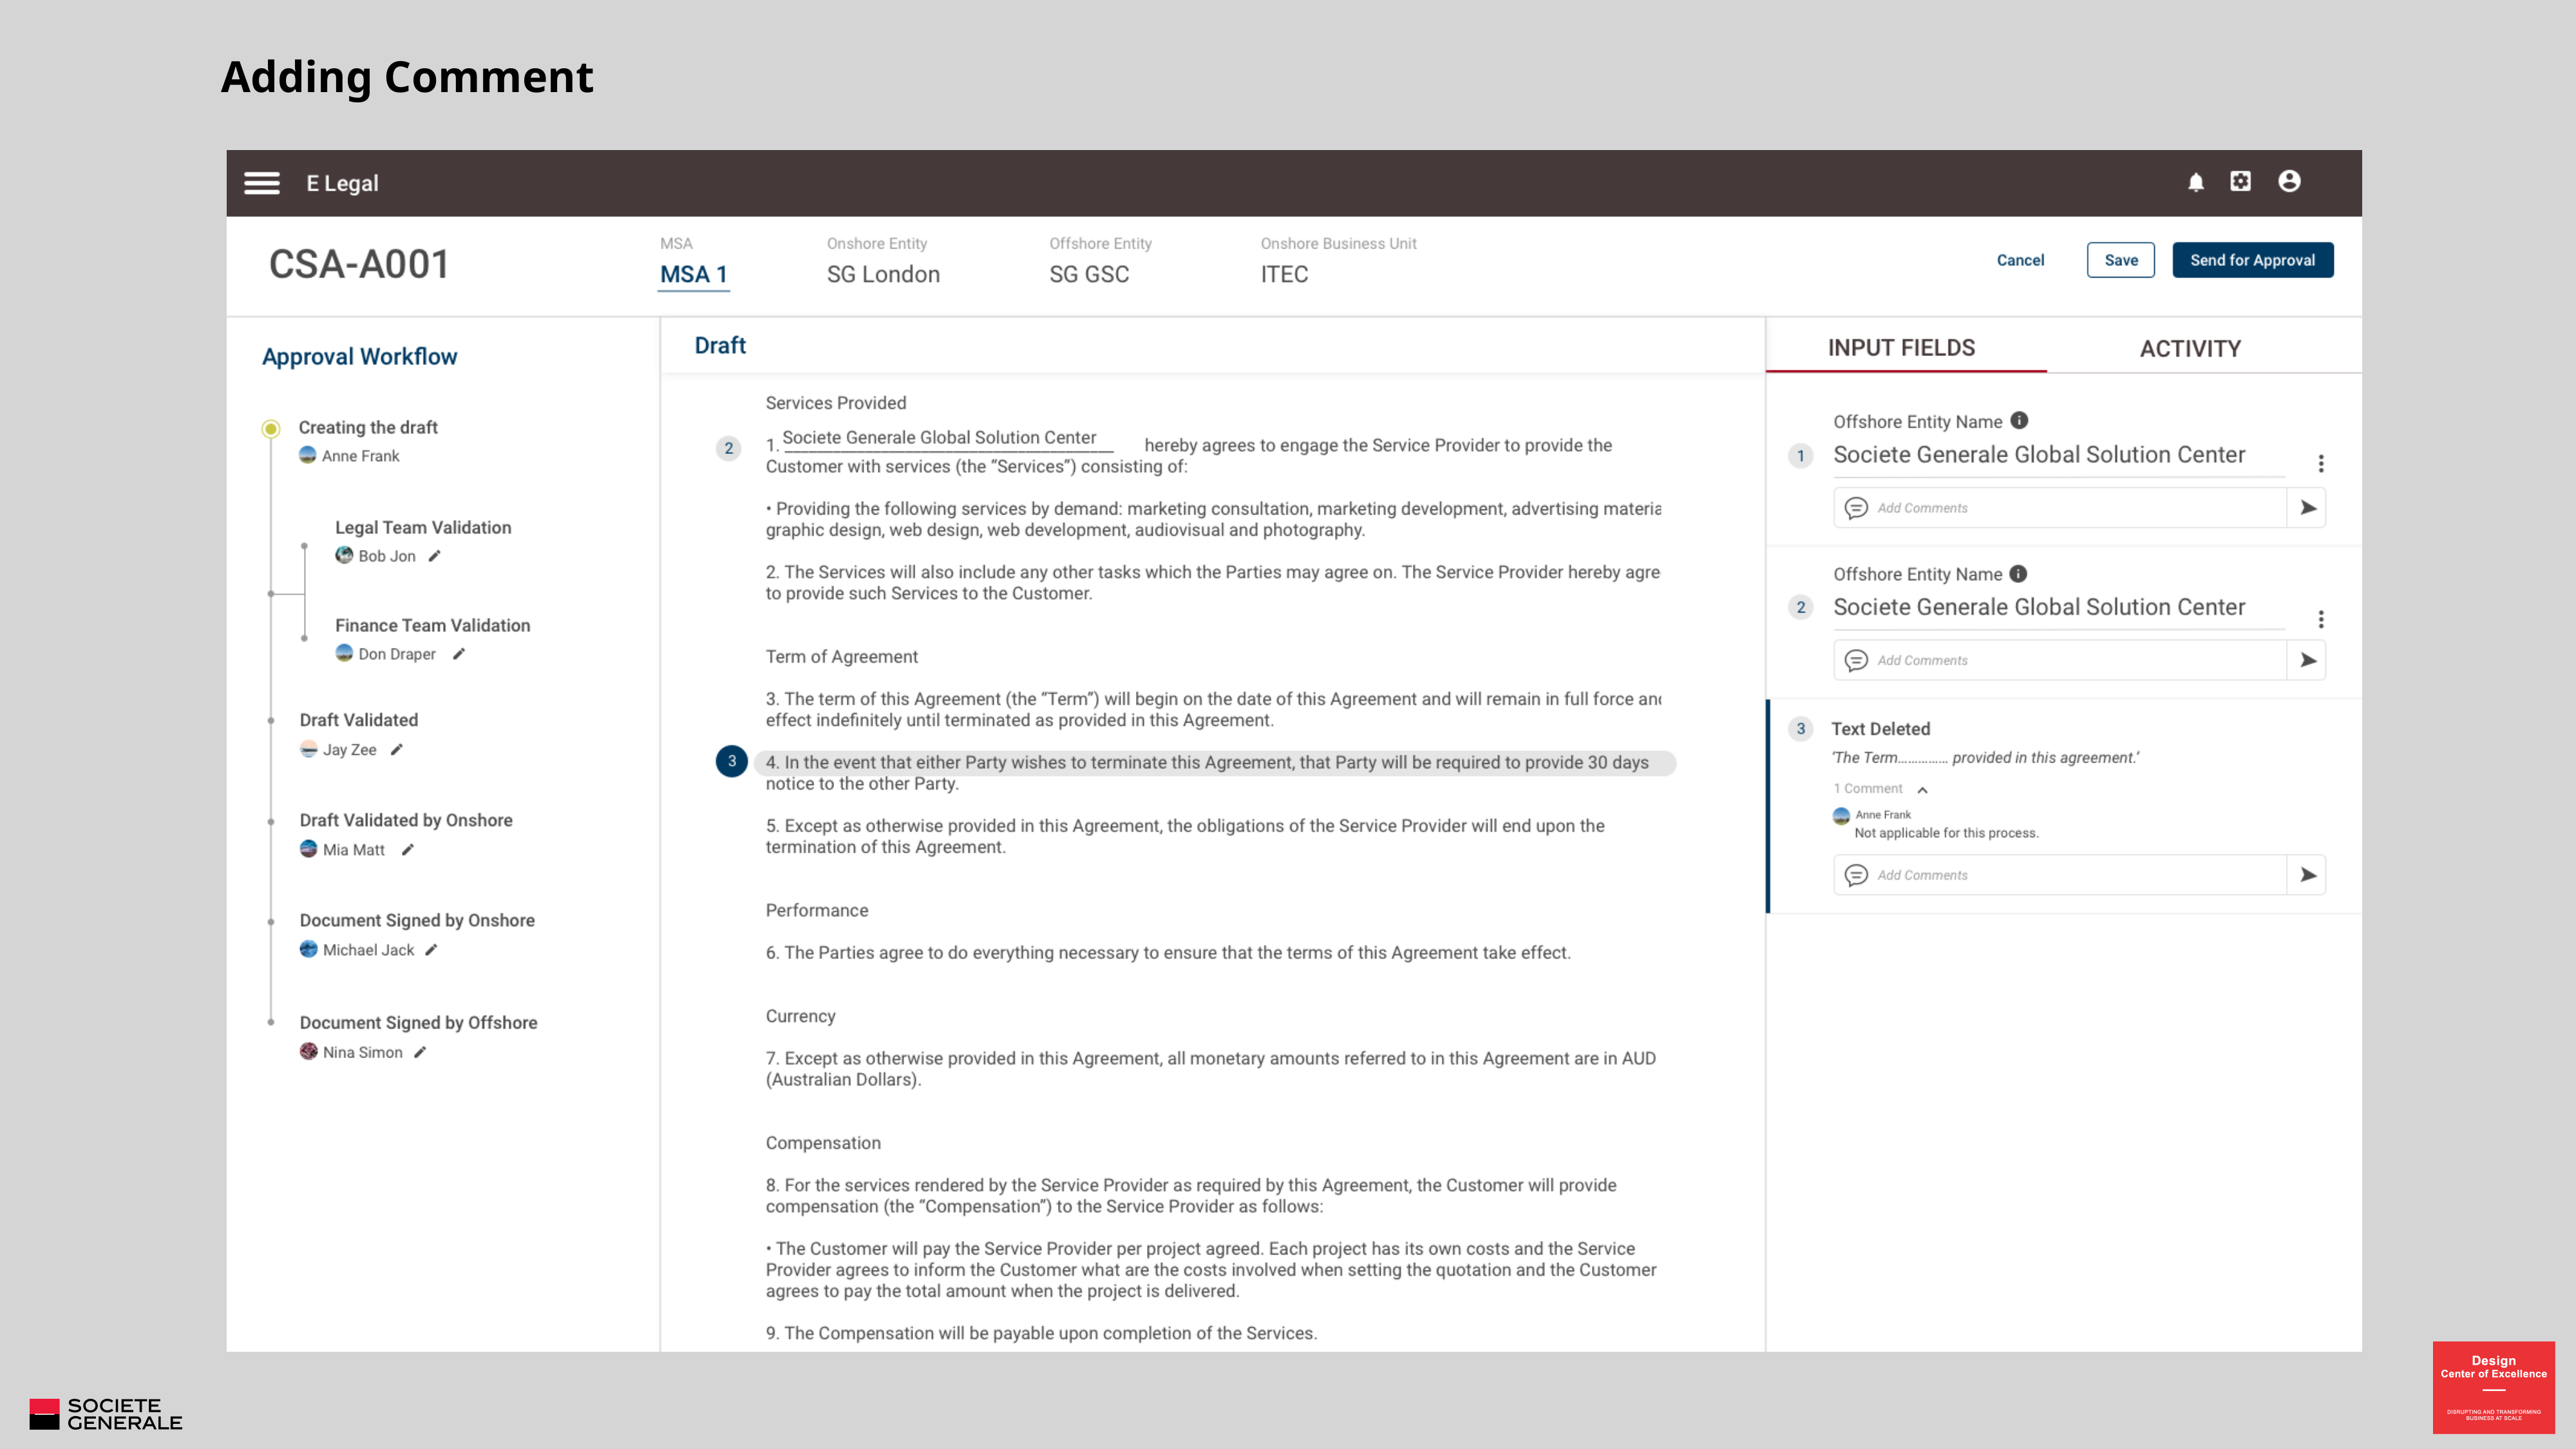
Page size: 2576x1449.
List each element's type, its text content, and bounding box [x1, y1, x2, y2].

picture [2433, 1341, 2556, 1435]
picture [30, 1399, 182, 1430]
picture [226, 150, 2362, 1352]
text_box Adding Comment [213, 42, 603, 109]
